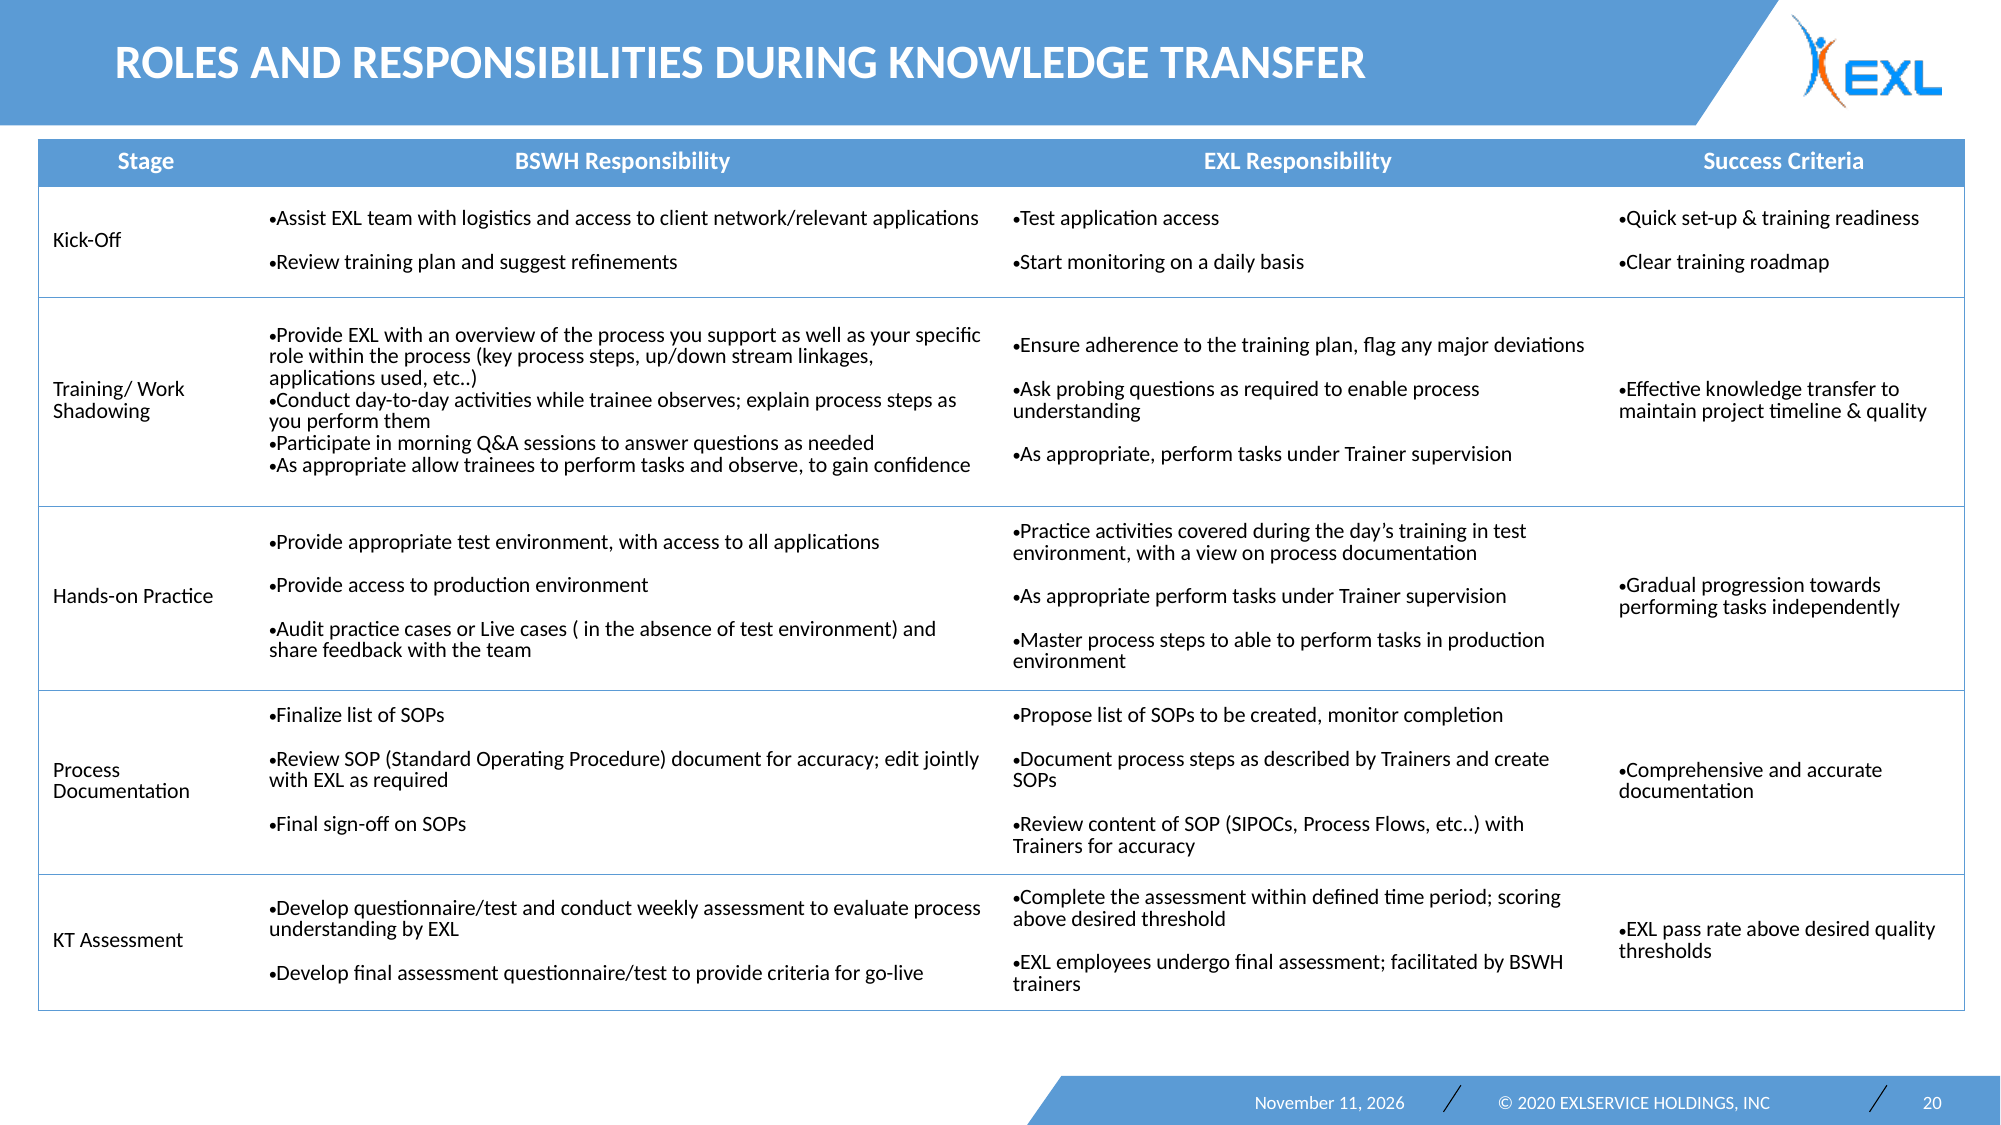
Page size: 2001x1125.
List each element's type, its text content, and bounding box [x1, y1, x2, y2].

table_header Stage [39, 140, 254, 186]
table_cell Provide appropriate test environment, with access to all applications Provide access to production environment Audit practice cases or Live cases ( in the absence of test environment) and share feedback with the team [254, 507, 998, 690]
table_header BSWH Responsibility [254, 140, 998, 186]
table_cell Comprehensive and accurate documentation [1604, 691, 1964, 874]
table_cell Hands-on Practice [39, 507, 254, 690]
table_cell Assist EXL team with logistics and access to client network/relevant applications Review training plan and suggest refinements [254, 187, 998, 297]
table_cell Complete the assessment within defined time period; scoring above desired threshold EXL employees undergo final assessment; facilitated by BSWH trainers [998, 875, 1604, 1010]
table_cell EXL pass rate above desired quality thresholds [1604, 875, 1964, 1010]
table_cell KT Assessment [39, 875, 254, 1010]
table_cell Gradual progression towards performing tasks independently [1604, 507, 1964, 690]
table_cell Finalize list of SOPs Review SOP (Standard Operating Procedure) document for accuracy; edit jointly with EXL as required Final sign-off on SOPs [254, 691, 998, 874]
table_cell Test application access Start monitoring on a daily basis [998, 187, 1604, 297]
table_cell Quick set-up & training readiness Clear training roadmap [1604, 187, 1964, 297]
table_cell Practice activities covered during the day’s training in test environment, with a view on process documentation As appropriate perform tasks under Trainer supervision Master process steps to able to perform tasks in production environment [998, 507, 1604, 690]
table_cell Provide EXL with an overview of the process you support as well as your specific role within the process (key process steps, up/down stream linkages, applications used, etc..) Conduct day-to-day activities while trainee observes; explain process steps as you perform them Participate in morning Q&A sessions to answer questions as needed As appropriate allow trainees to perform tasks and observe, to gain confidence [254, 298, 998, 506]
table_cell Develop questionnaire/test and conduct weekly assessment to evaluate process understanding by EXL Develop final assessment questionnaire/test to provide criteria for go-live [254, 875, 998, 1010]
table_cell Ensure adherence to the training plan, flag any major deviations Ask probing questions as required to enable process understanding As appropriate, perform tasks under Trainer supervision [998, 298, 1604, 506]
table_cell Process Documentation [39, 691, 254, 874]
table_cell Training/ Work Shadowing [39, 298, 254, 506]
picture [1791, 14, 1942, 111]
table_cell Propose list of SOPs to be created, monitor completion Document process steps as described by Trainers and create SOPs Review content of SOP (SIPOCs, Process Flows, etc..) with Trainers for accuracy [998, 691, 1604, 874]
table_cell Effective knowledge transfer to maintain project timeline & quality [1604, 298, 1964, 506]
table_header EXL Responsibility [998, 140, 1604, 186]
table_header Success Criteria [1604, 140, 1964, 186]
list Roles and Responsibilities during Knowledge Transfer [99, 14, 1679, 111]
table_cell Kick-Off [39, 187, 254, 297]
